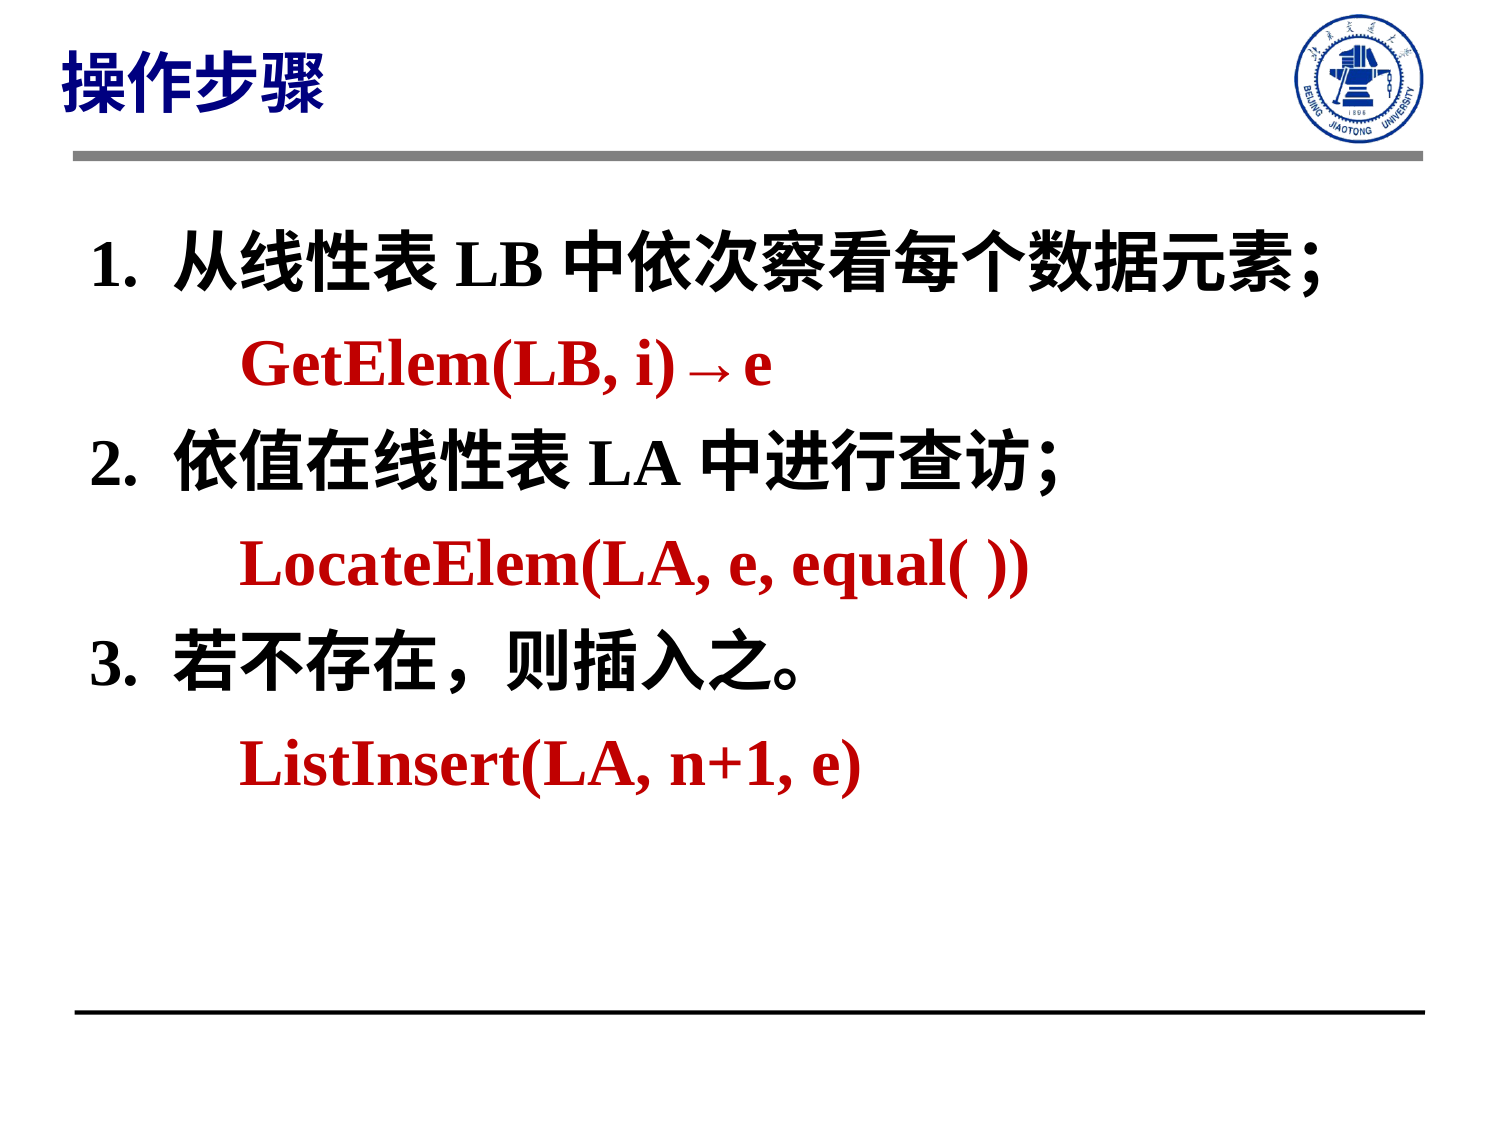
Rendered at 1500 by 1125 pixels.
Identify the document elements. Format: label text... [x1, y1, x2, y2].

text_box 操作步骤 [45, 27, 1321, 130]
picture [1294, 14, 1424, 144]
text_box 1. 从线性表LB中依次察看每个数据元素； GetElem(LB, i)→e 2. 依值在线性表LA中进行查访； LocateElem(LA, e, equal( )) 3. 若不存在，则插入之。 ListInsert(LA, n+1, e) [74, 191, 1376, 807]
